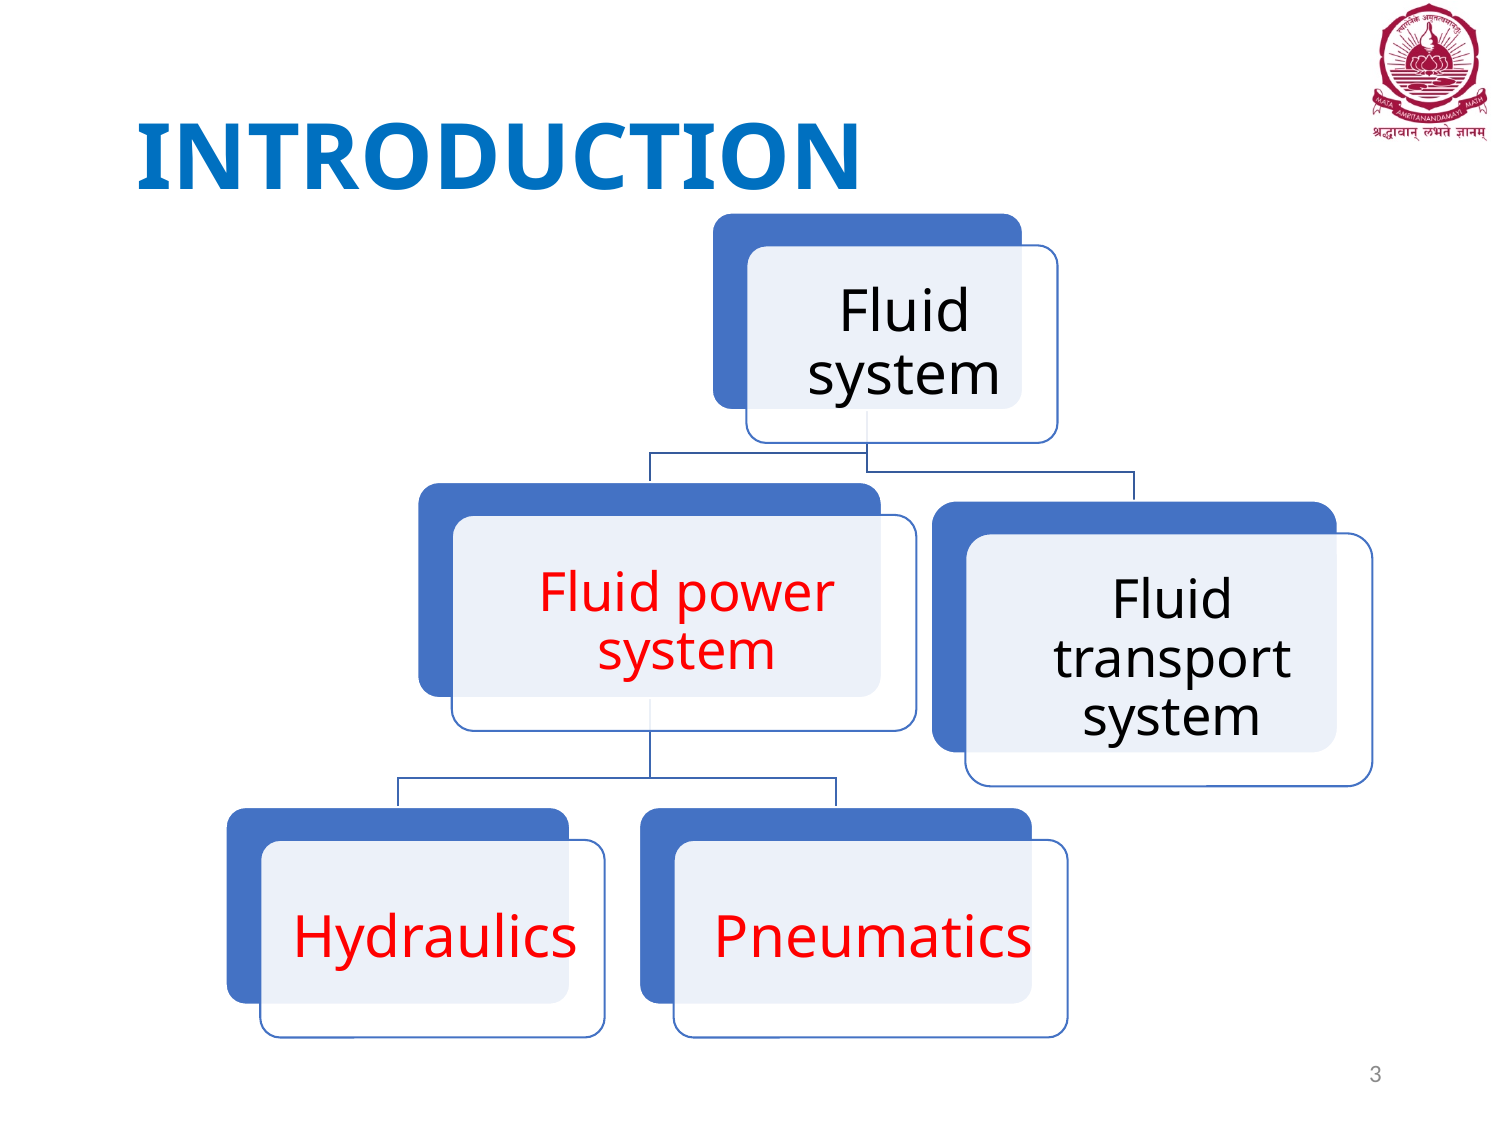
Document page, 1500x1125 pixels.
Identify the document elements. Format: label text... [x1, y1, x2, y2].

text_box INTRODUCTION [98, 1, 1392, 212]
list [98, 212, 1500, 1038]
slide_number 3 [1059, 1042, 1397, 1103]
picture [1359, 1, 1500, 143]
